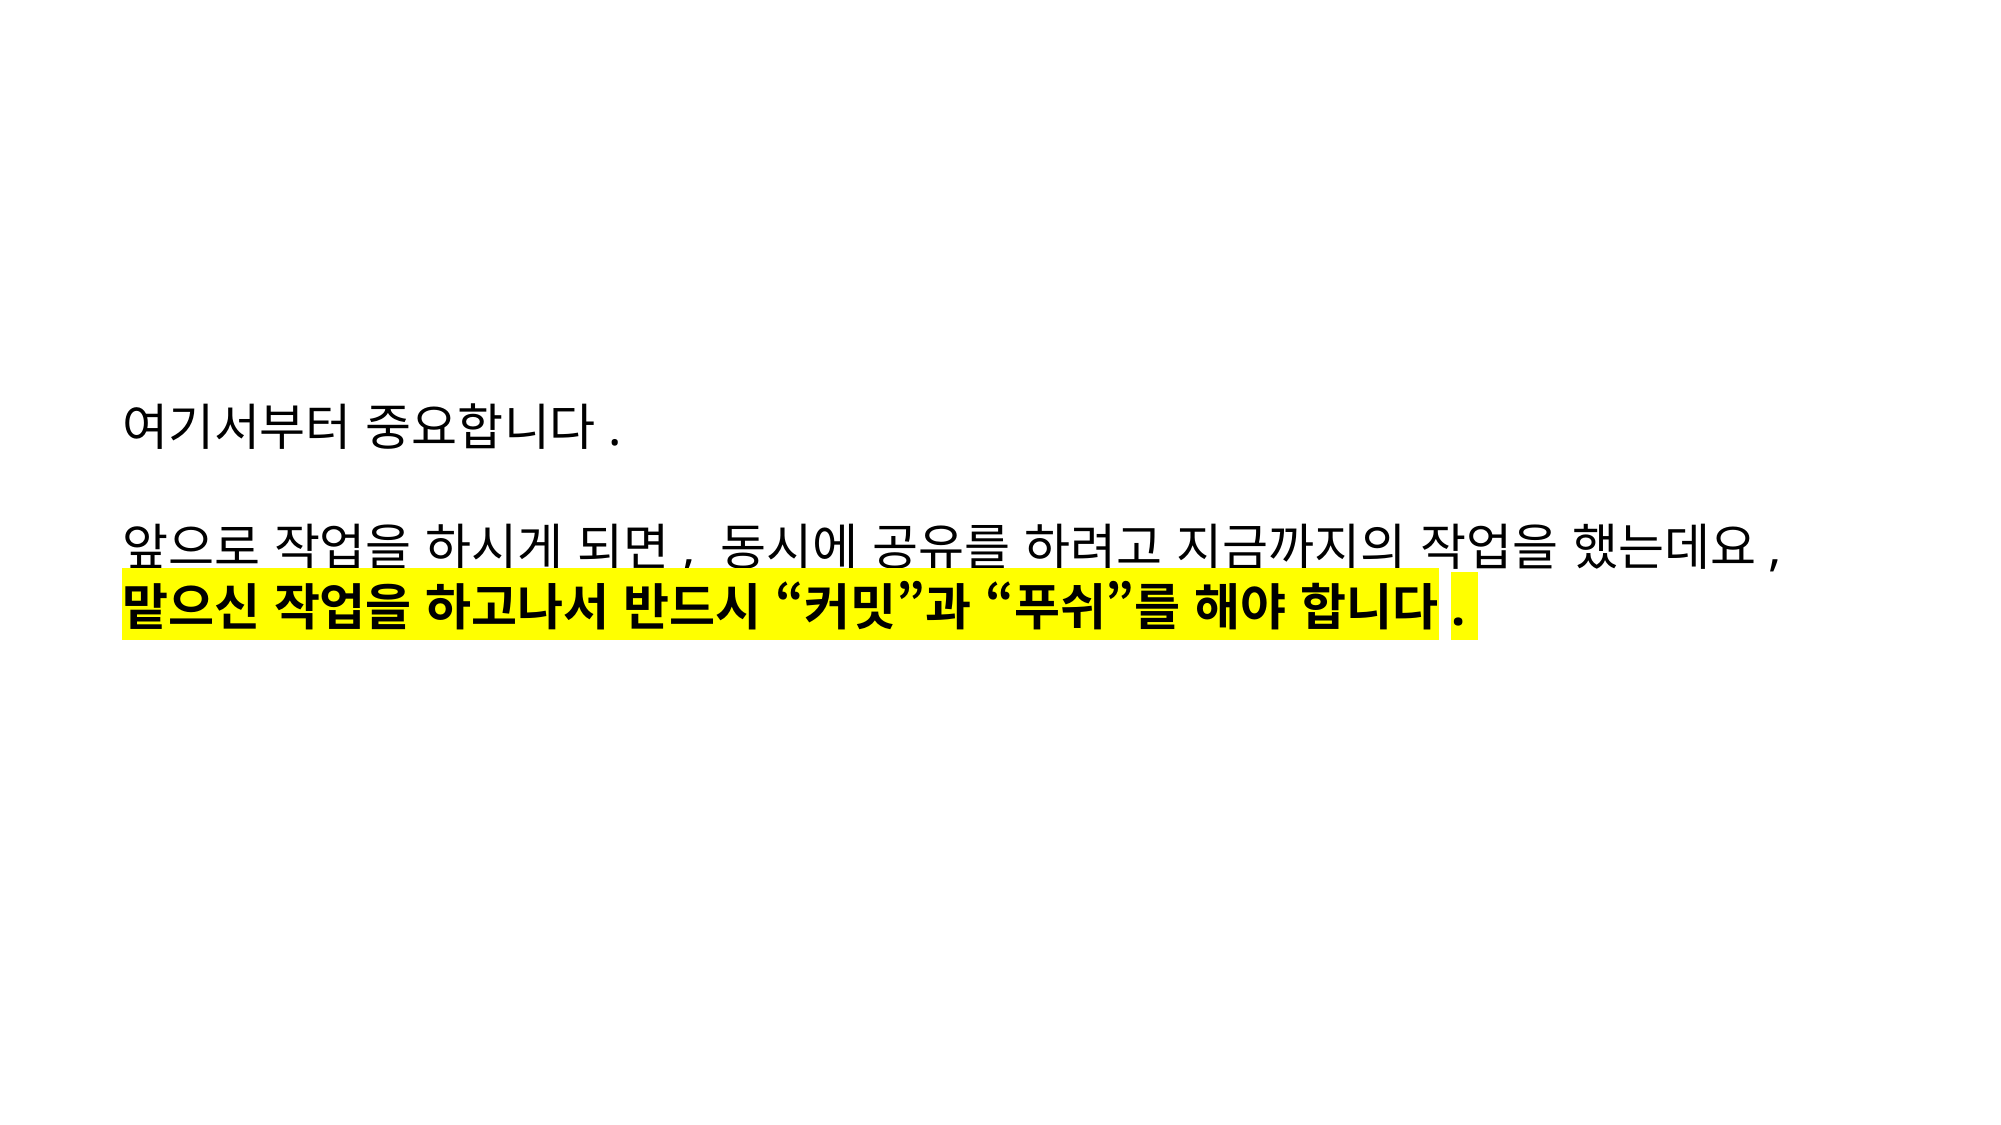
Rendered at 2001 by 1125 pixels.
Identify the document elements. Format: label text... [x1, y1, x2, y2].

text_box 여기서부터 중요합니다. 앞으로 작업을 하시게 되면, 동시에 공유를 하려고 지금까지의 작업을 했는데요, 맡으신 작업을 하고나서 반드시 “커밋”과 “푸쉬”를 해야 합니다. [107, 388, 1926, 704]
